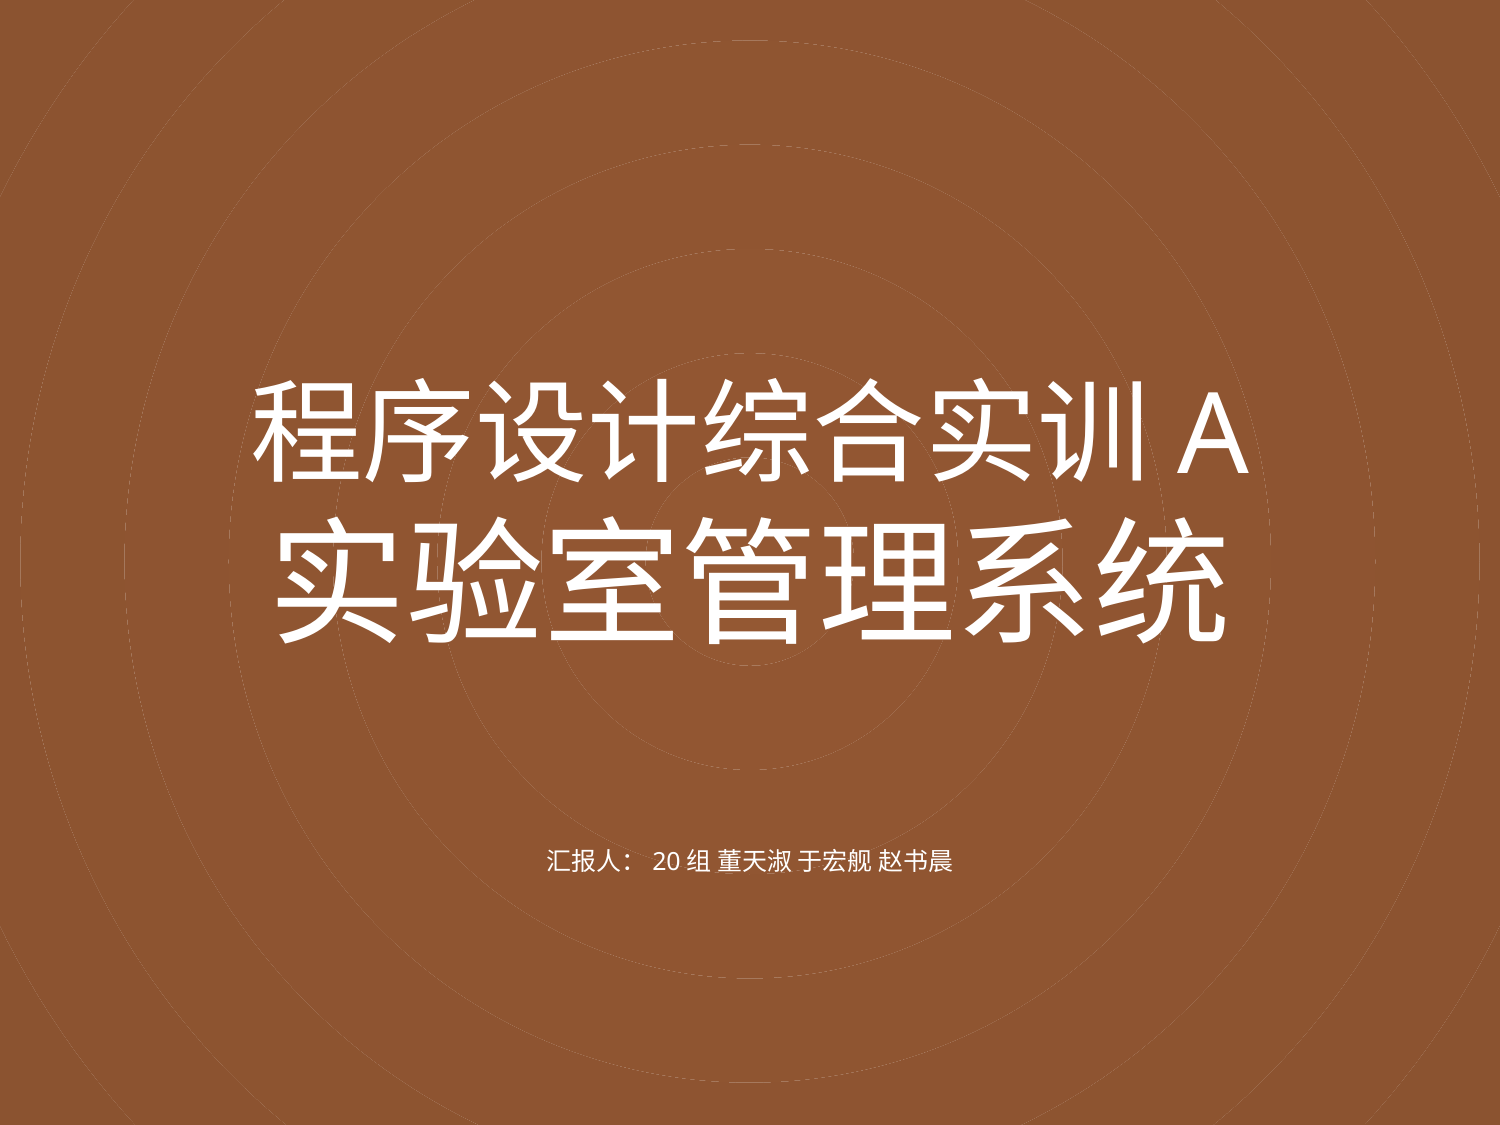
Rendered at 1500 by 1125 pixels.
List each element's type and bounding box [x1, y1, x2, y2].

text_box [0, 0, 1500, 1125]
